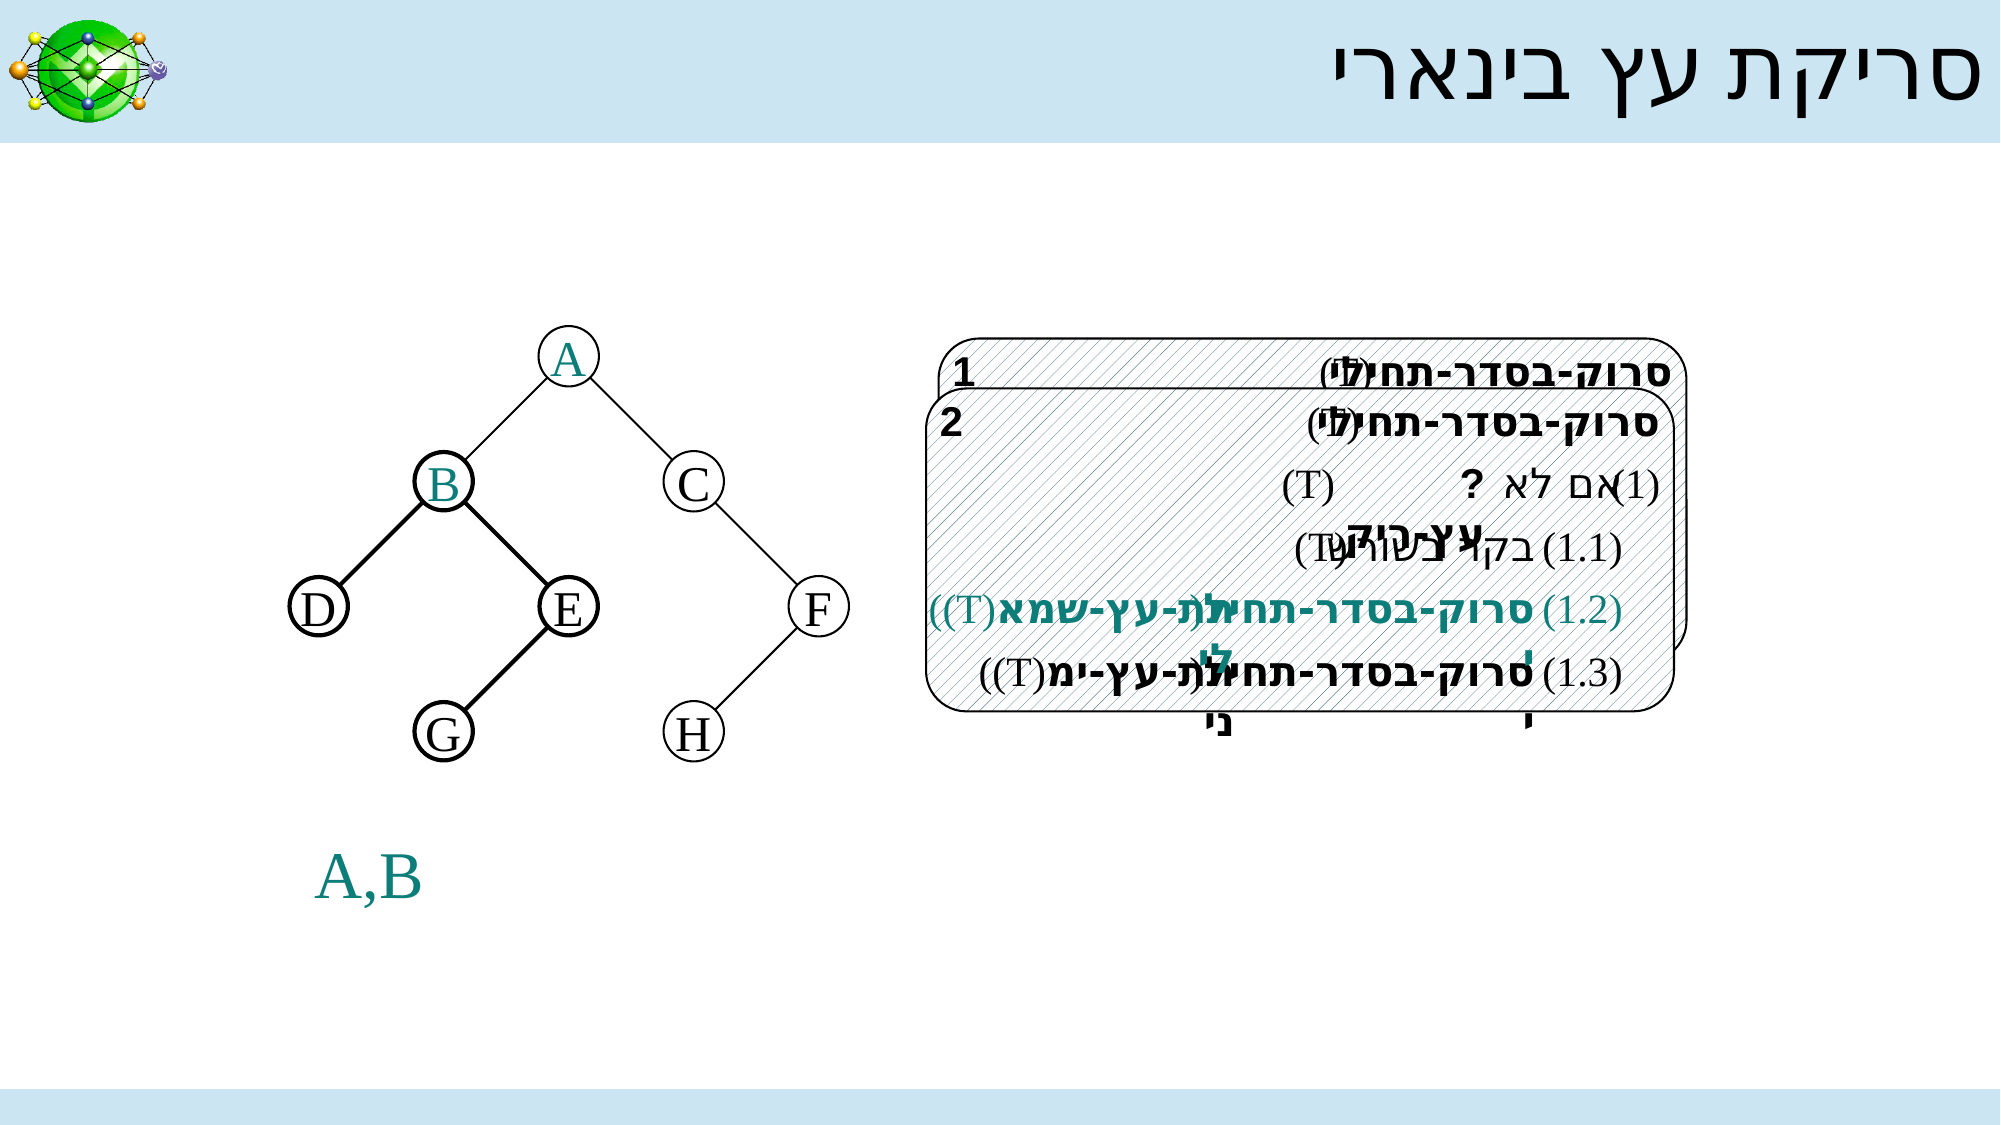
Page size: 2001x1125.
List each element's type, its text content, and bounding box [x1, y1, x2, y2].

text_box E [539, 577, 598, 636]
text_box G [414, 702, 473, 761]
text_box F [788, 576, 849, 637]
text_box ((T)תת-עץ-שמאלי [910, 574, 1173, 690]
text_box B [414, 452, 473, 511]
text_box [923, 337, 1688, 662]
text_box H [663, 701, 724, 762]
text_box C [663, 451, 724, 512]
text_box ((T)תת-עץ-ימני [960, 690, 1173, 752]
text_box [930, 690, 960, 711]
text_box A [538, 326, 599, 387]
text_box )סרוק-בסדר-תחילי [1173, 690, 1550, 752]
picture [9, 19, 167, 123]
title סריקת עץ בינארי [169, 0, 2000, 141]
text_box )סרוק-בסדר-תחילי [1173, 662, 1550, 690]
text_box (1.3) [1550, 662, 1638, 702]
text_box A,B [299, 824, 914, 920]
text_box [1550, 662, 1674, 712]
text_box D [289, 577, 348, 636]
